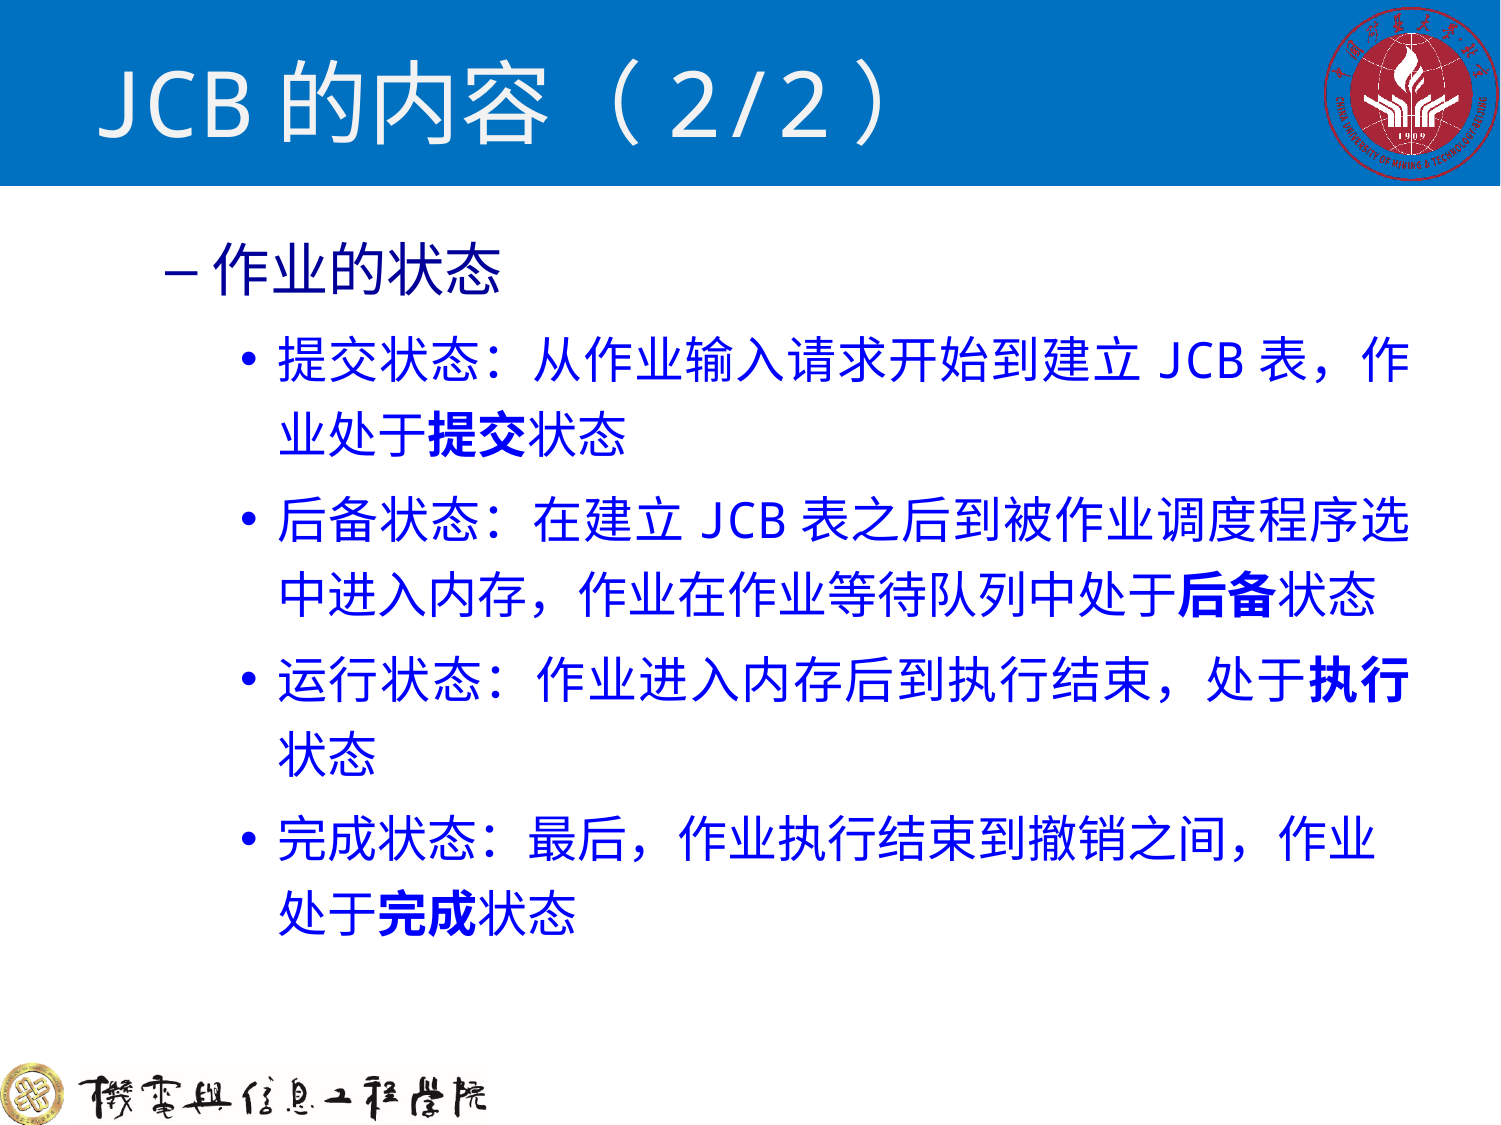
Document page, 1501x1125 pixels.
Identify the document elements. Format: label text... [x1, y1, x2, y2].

picture [1298, 0, 1501, 201]
title JCB的内容（2/2） [75, 30, 1426, 171]
list 作业的状态 提交状态：从作业输入请求开始到建立JCB表，作业处于提交状态 后备状态：在建立JCB表之后到被作业调度程序选中进入内存，作业在作业等待队列中处于后备状态 运行状态：作业进入内存后到执行结束，处于执行状态 完成状态：最后，作业执行结束到撤销之间，作业处于完成状态 [75, 208, 1426, 1005]
picture [0, 1062, 64, 1125]
picture [78, 1065, 487, 1125]
